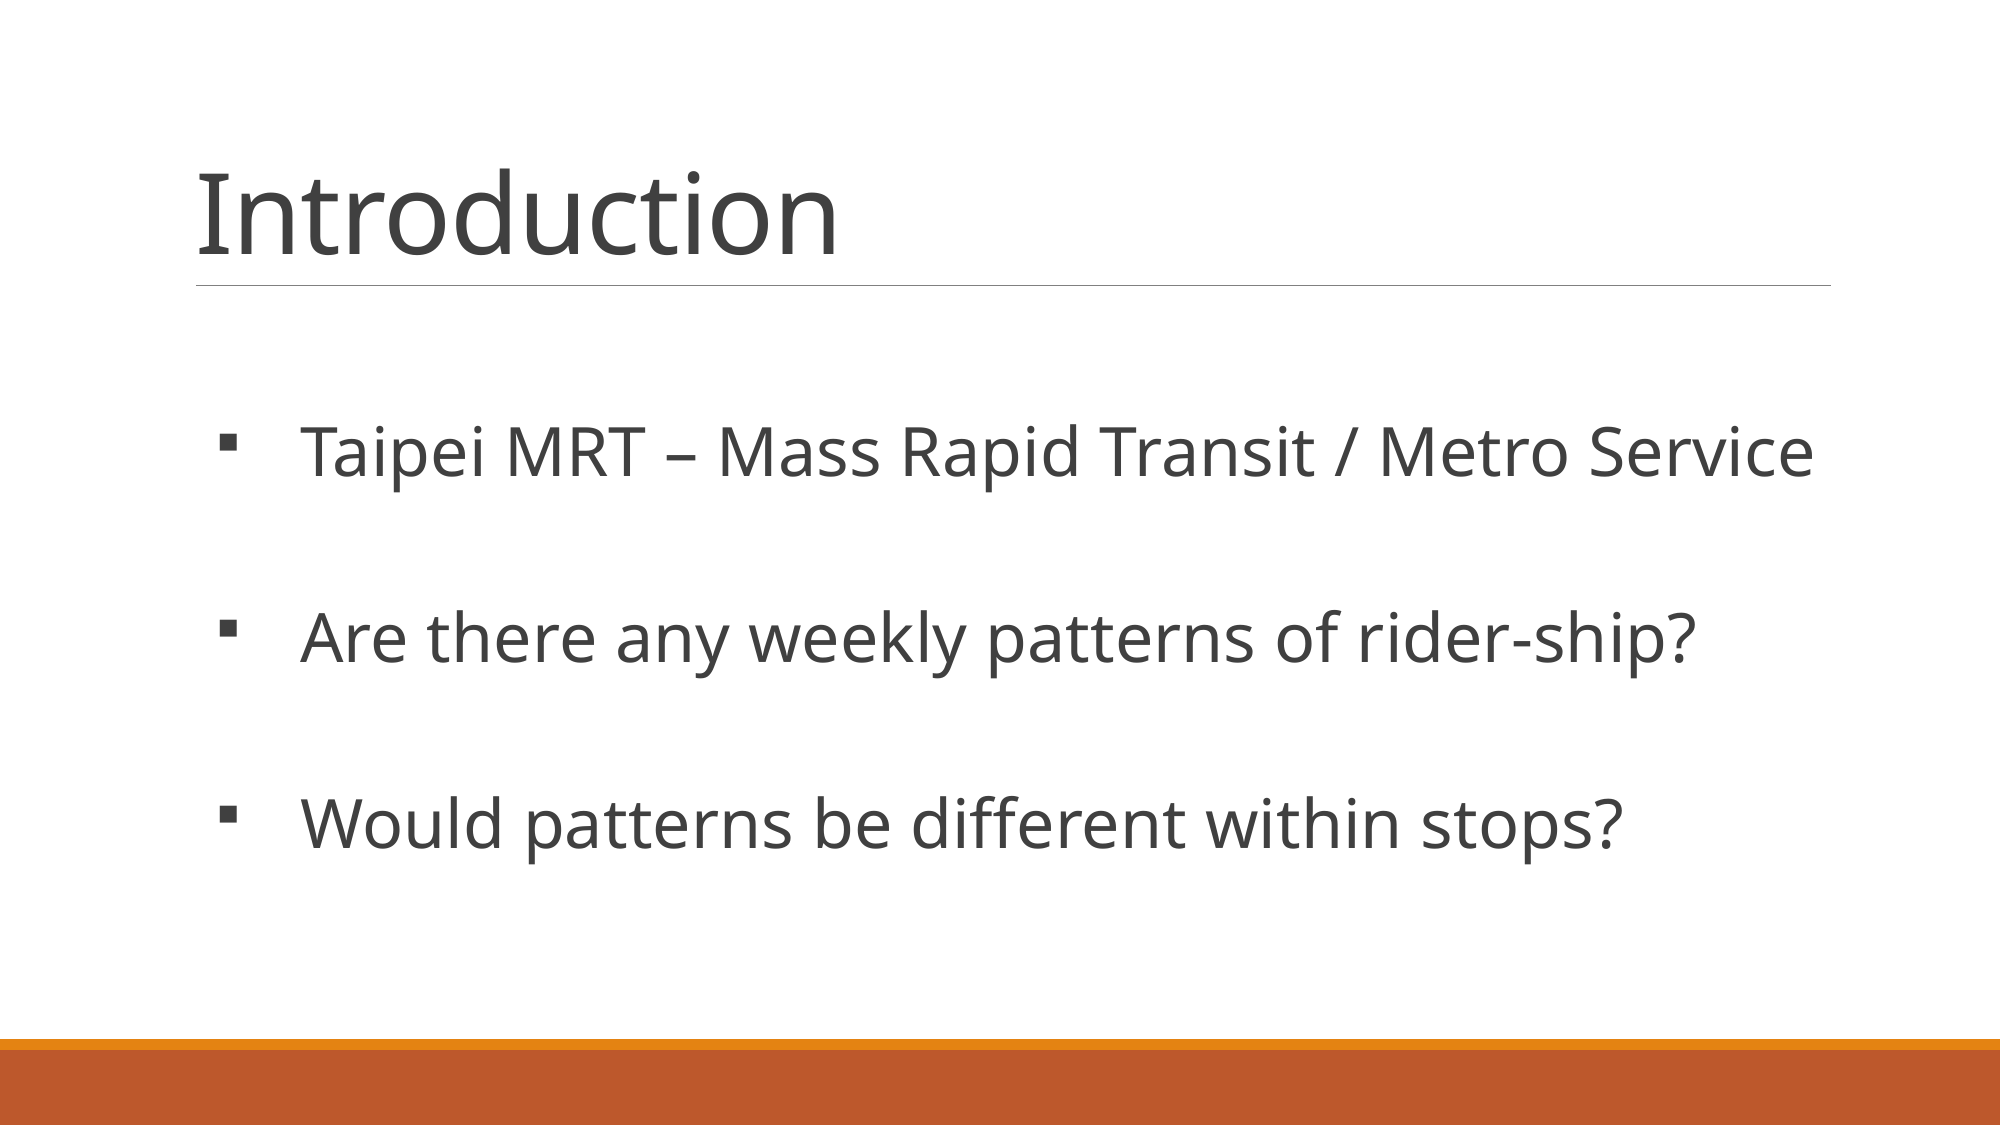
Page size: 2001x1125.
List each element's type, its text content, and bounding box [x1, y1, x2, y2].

list Taipei MRT – Mass Rapid Transit / Metro Service Are there any weekly patterns of rider-ship? Would patterns be different within stops? [180, 302, 1830, 963]
title Introduction [180, 49, 1830, 288]
